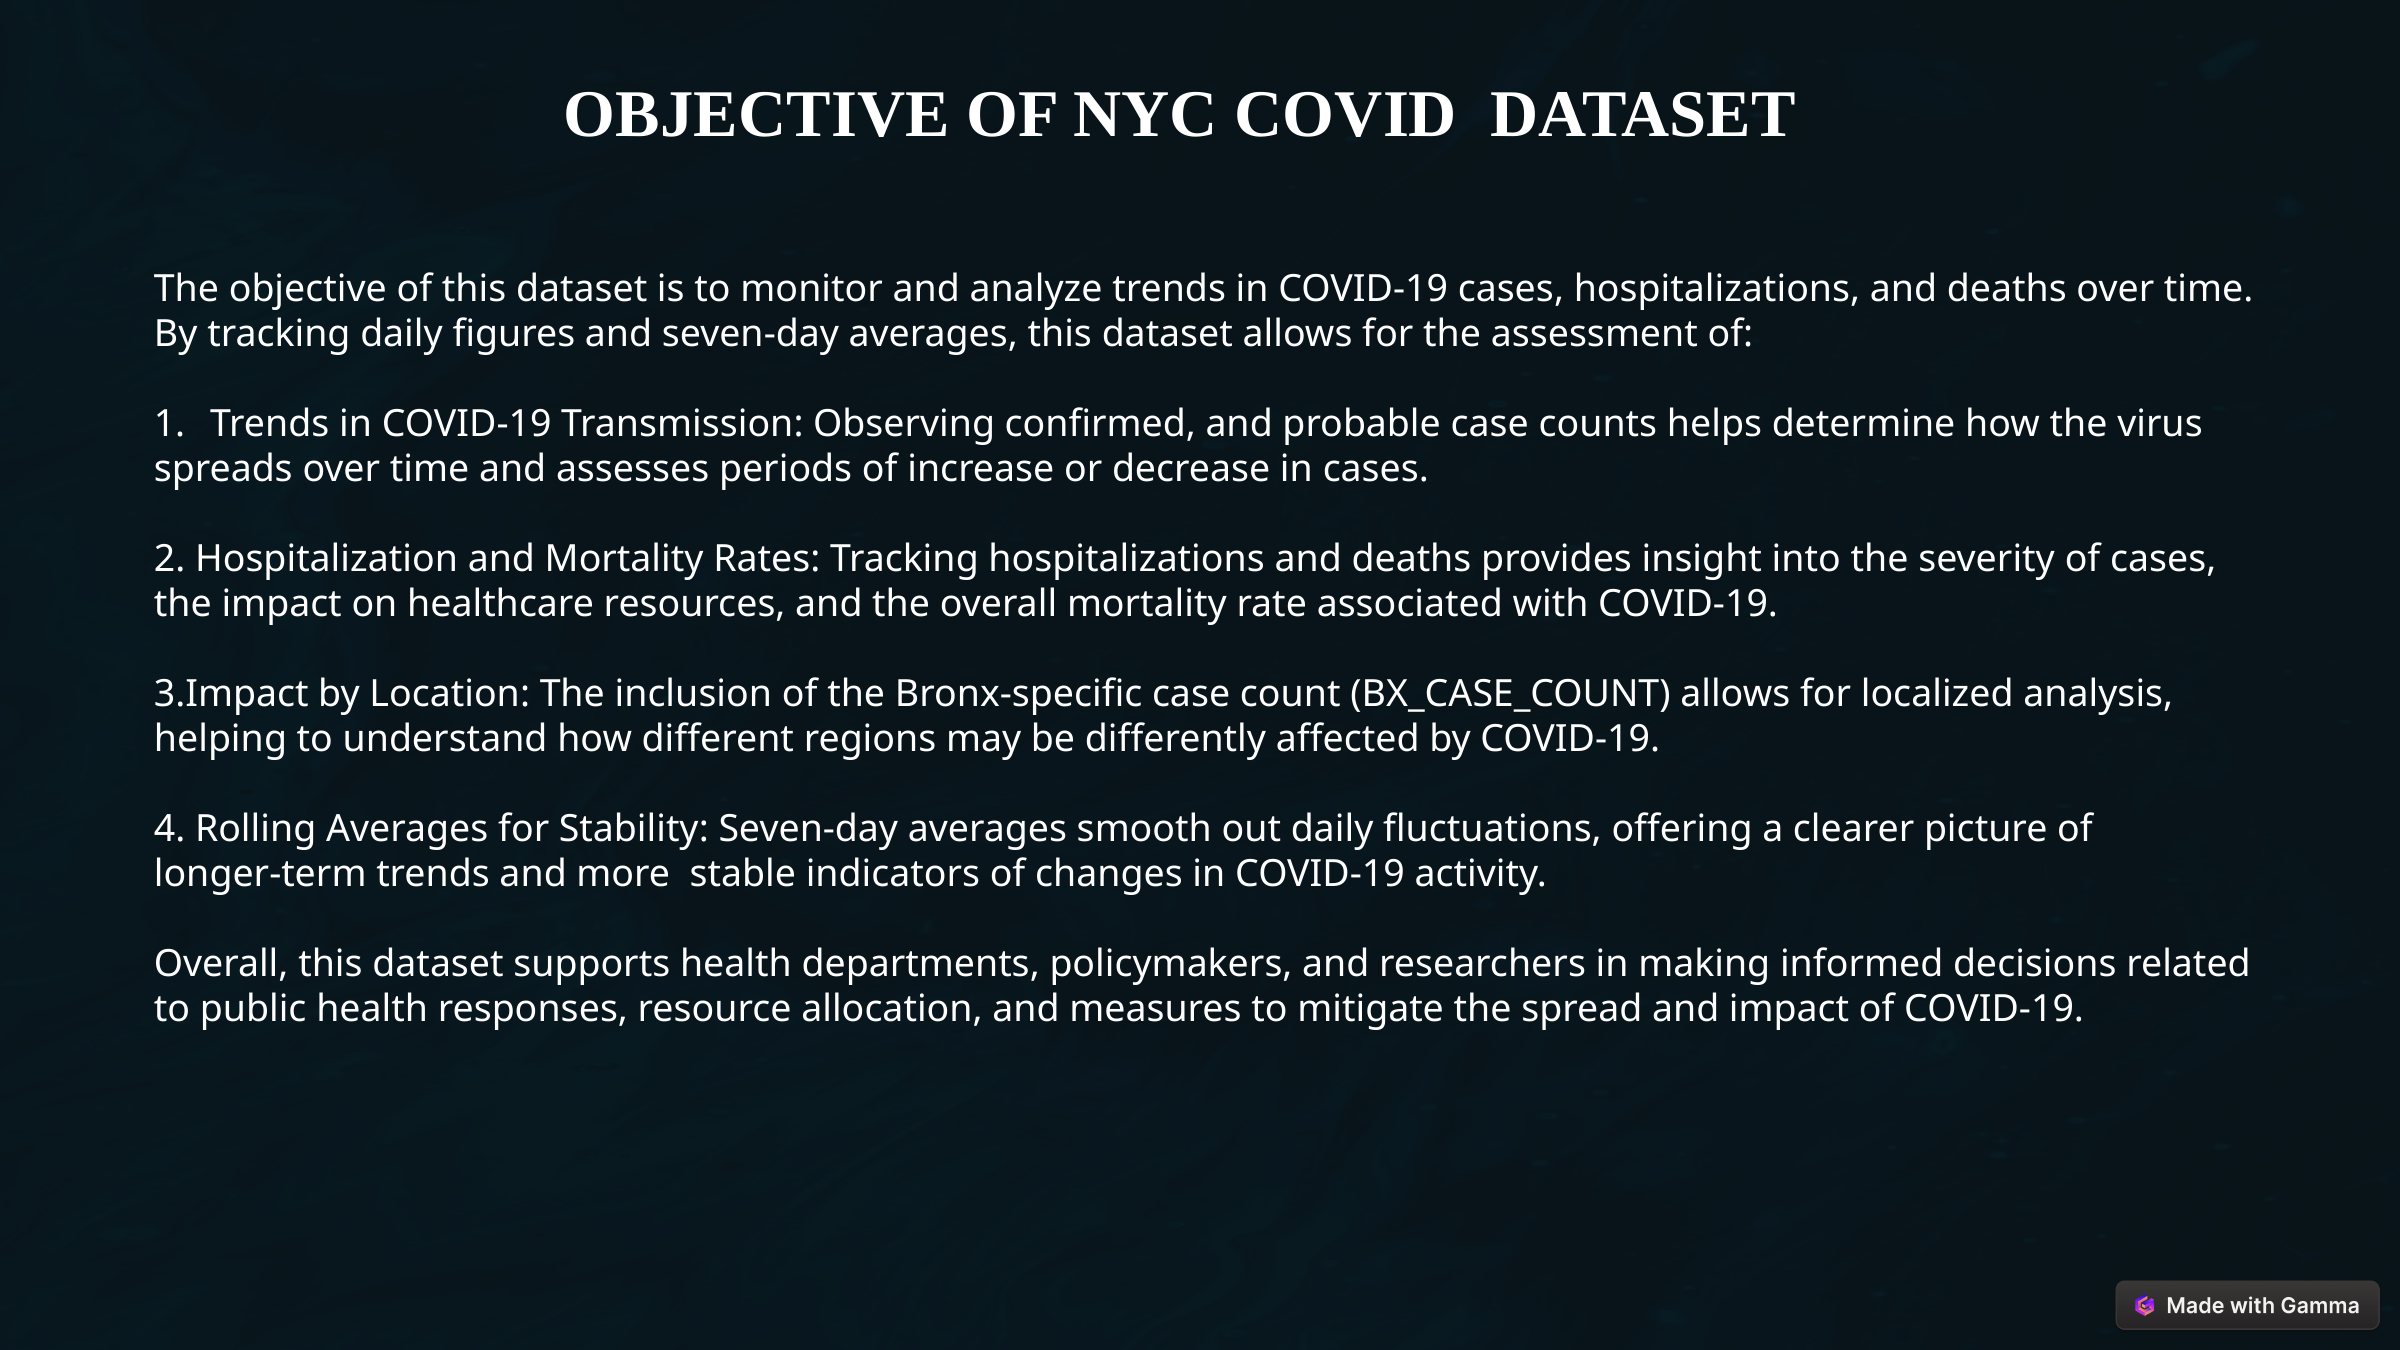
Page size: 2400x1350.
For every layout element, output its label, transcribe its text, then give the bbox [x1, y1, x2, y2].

picture [2106, 1271, 2389, 1339]
text_box The objective of this dataset is to monitor and analyze trends in COVID-19 cases, hospitalizations, and deaths over time. By tracking daily figures and seven-day averages, this dataset allows for the assessment of: Trends in COVID-19 Transmission: Observing confirmed, and probable case counts helps determine how the virus spreads over time and assesses periods of increase or decrease in cases. 2. Hospitalization and Mortality Rates: Tracking hospitalizations and deaths provides insight into the severity of cases, the impact on healthcare resources, and the overall mortality rate associated with COVID-19. 3.Impact by Location: The inclusion of the Bronx-specific case count (BX_CASE_COUNT) allows for localized analysis, helping to understand how different regions may be differently affected by COVID-19. 4. Rolling Averages for Stability: Seven-day averages smooth out daily fluctuations, offering a clearer picture of longer-term trends and more stable indicators of changes in COVID-19 activity. Overall, this dataset supports health departments, policymakers, and researchers in making informed decisions related to public health responses, resource allocation, and measures to mitigate the spread and impact of COVID-19. [139, 256, 2281, 1037]
text_box OBJECTIVE OF NYC COVID DATASET [549, 62, 1812, 158]
